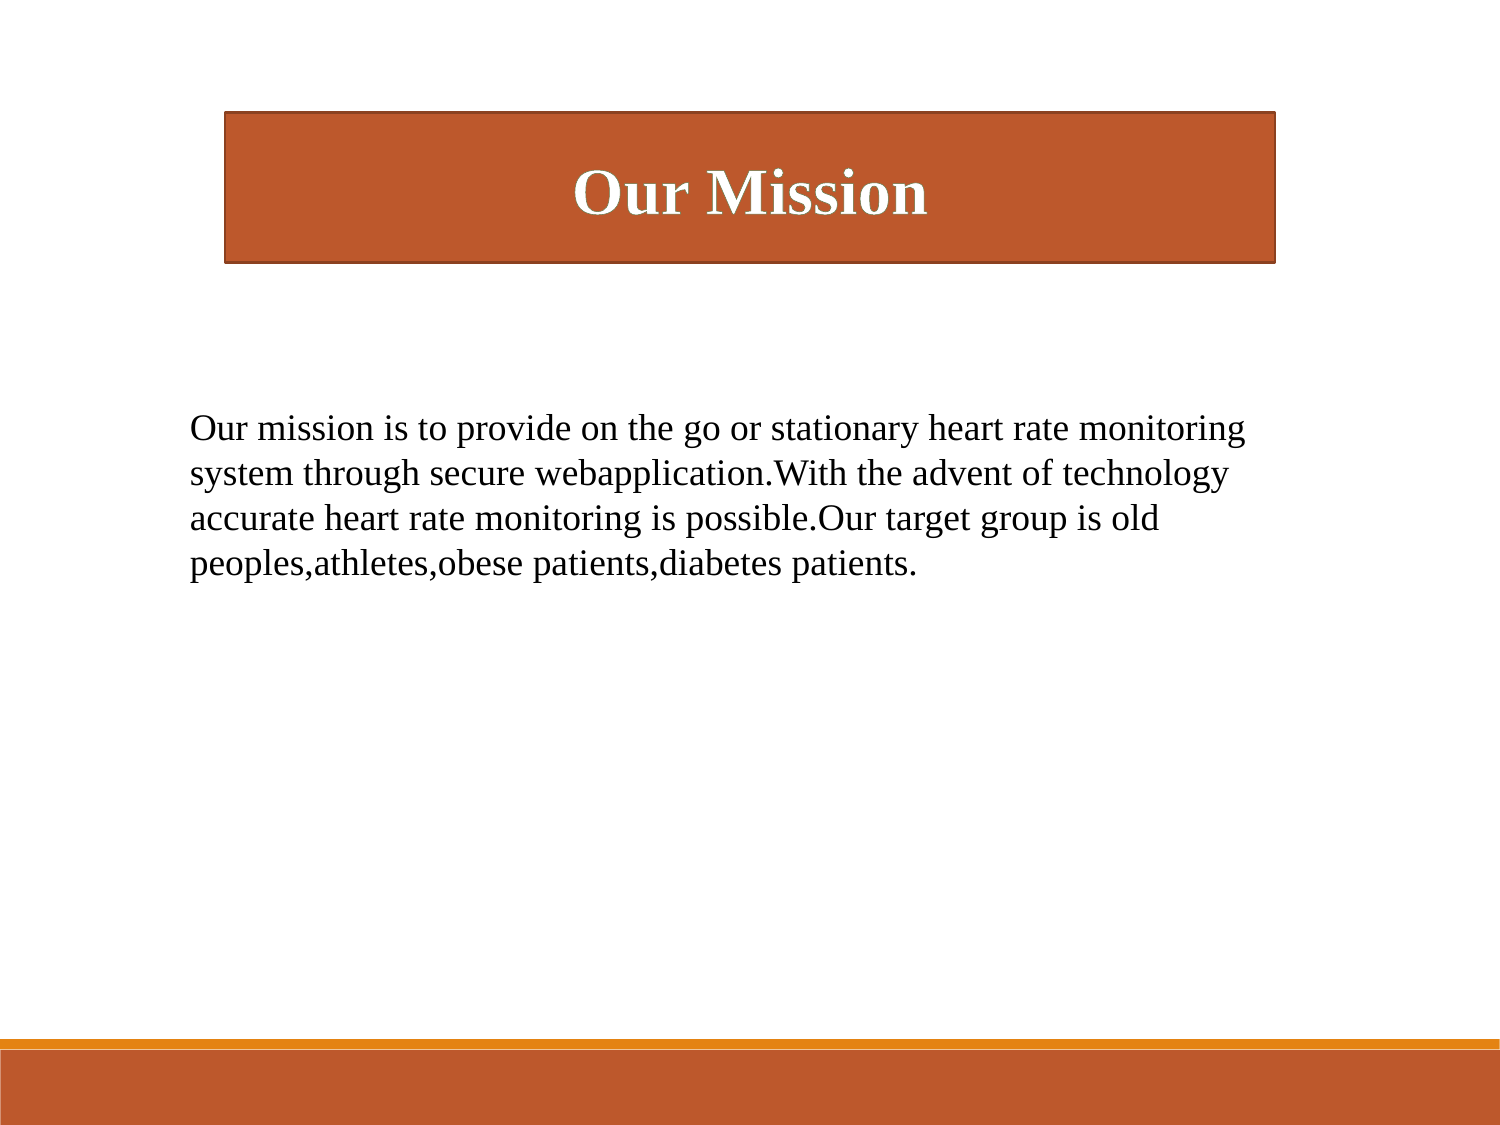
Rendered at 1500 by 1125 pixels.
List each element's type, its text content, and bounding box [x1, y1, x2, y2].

text_box Our mission is to provide on the go or stationary heart rate monitoring system through secure webapplication.With the advent of technology accurate heart rate monitoring is possible.Our target group is old peoples,athletes,obese patients,diabetes patients. [174, 395, 1275, 591]
text_box Our Mission [224, 111, 1276, 264]
